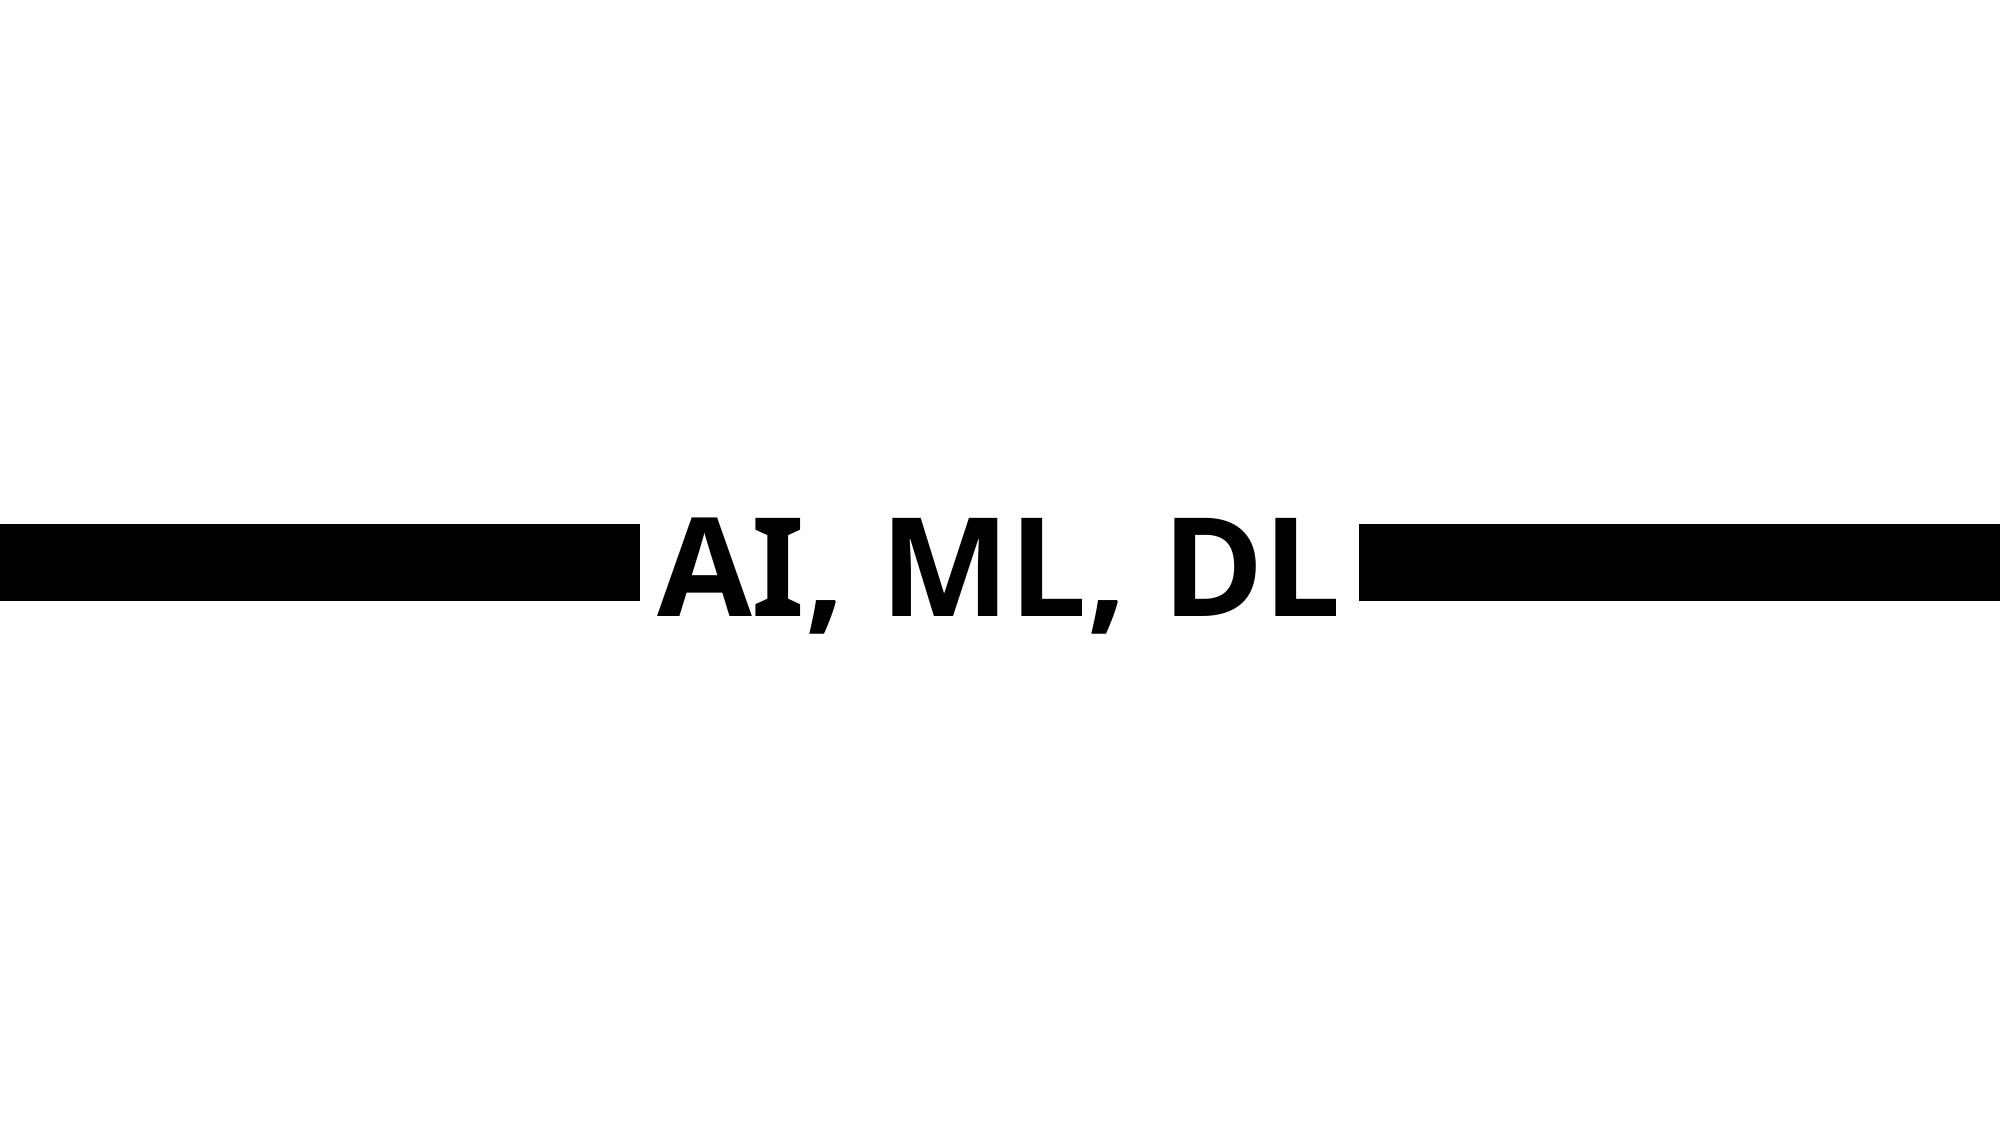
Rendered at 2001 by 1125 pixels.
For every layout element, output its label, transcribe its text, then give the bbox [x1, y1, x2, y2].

text_box [0, 524, 640, 601]
text_box [1359, 524, 2000, 601]
text_box AI, ML, DL [642, 471, 1358, 652]
